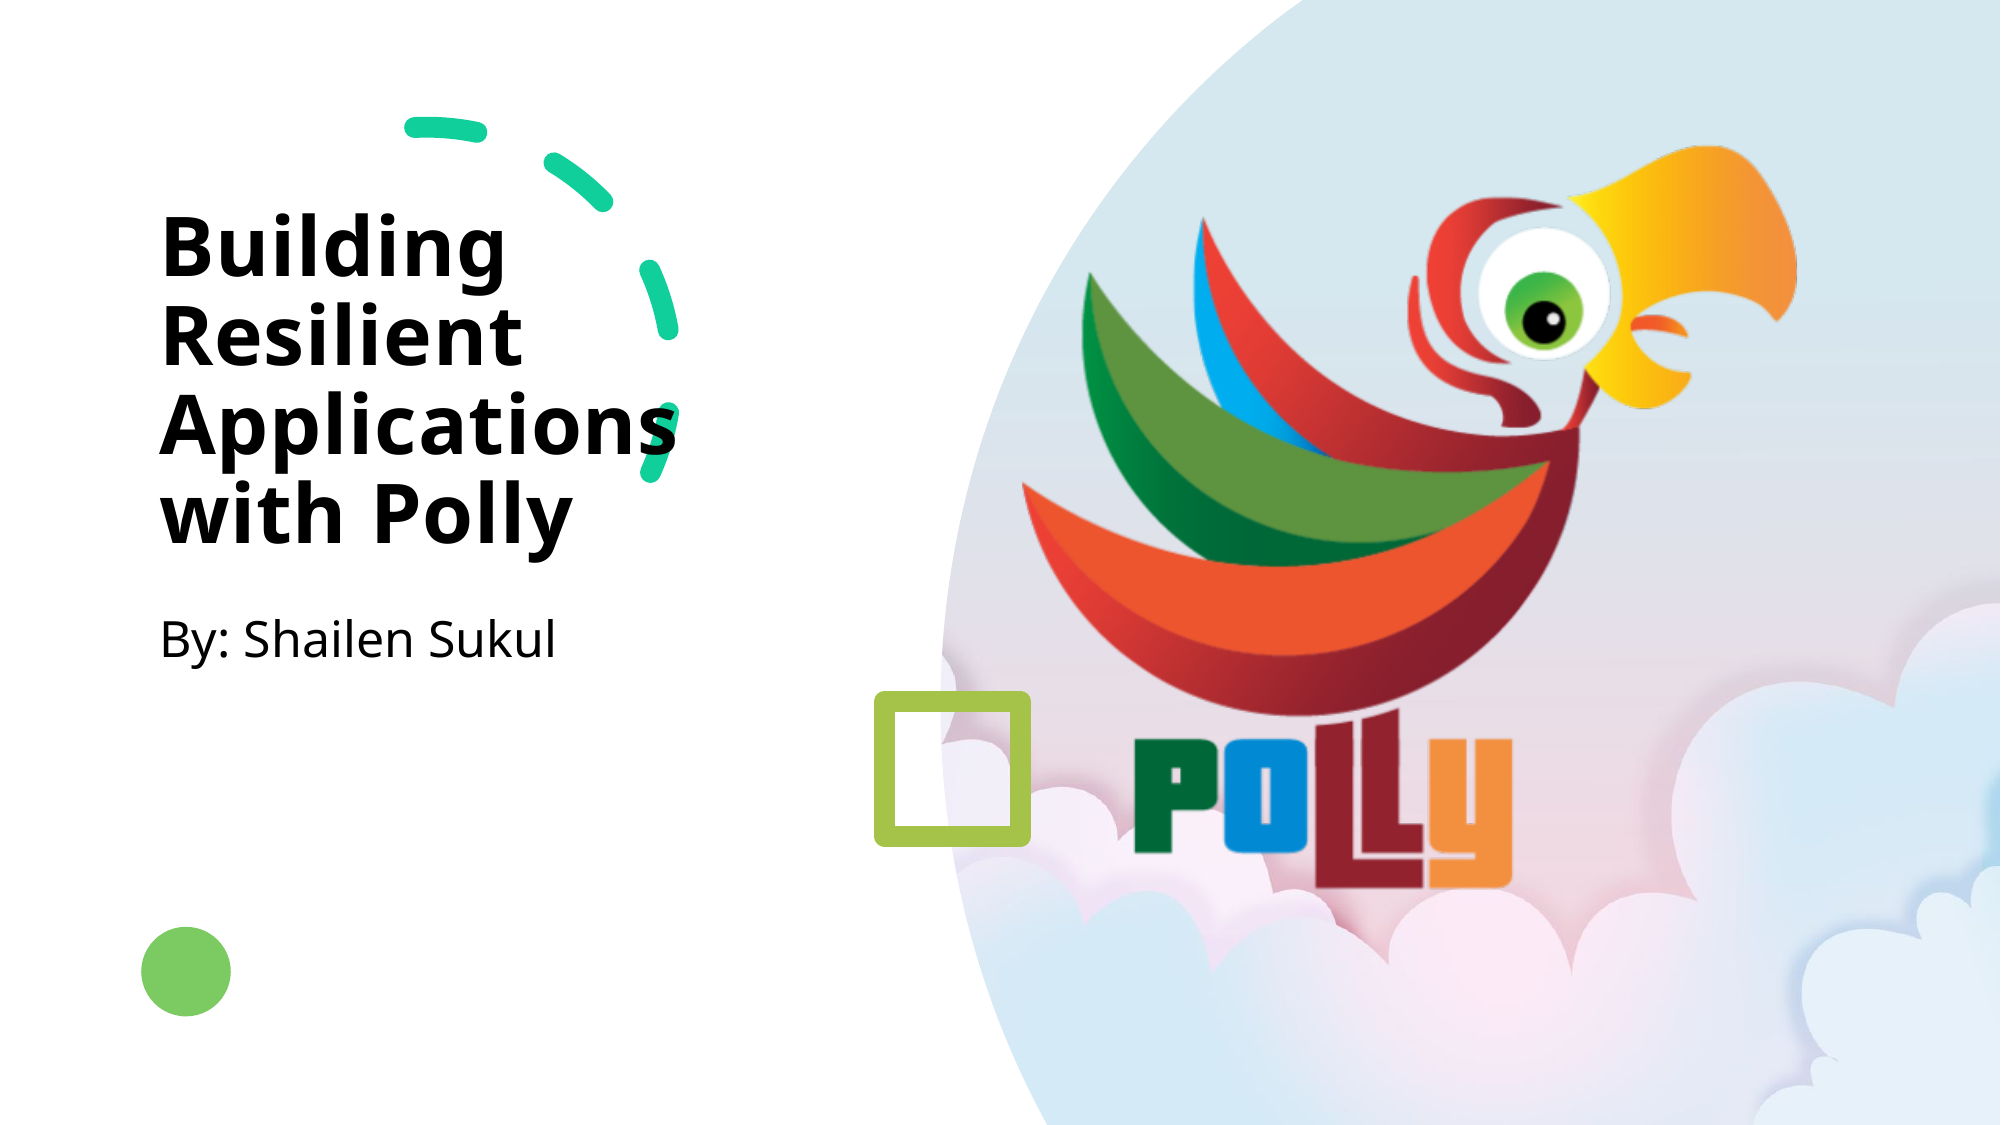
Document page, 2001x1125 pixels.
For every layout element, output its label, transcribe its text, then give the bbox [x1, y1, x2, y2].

text_box [884, 700, 940, 837]
text_box [140, 925, 232, 1018]
subtitle By: Shailen Sukul [141, 596, 868, 868]
picture [940, 0, 2000, 1125]
text_box [414, 126, 584, 184]
text_box [0, 0, 940, 1125]
title Building Resilient Applications with Polly [141, 184, 868, 577]
